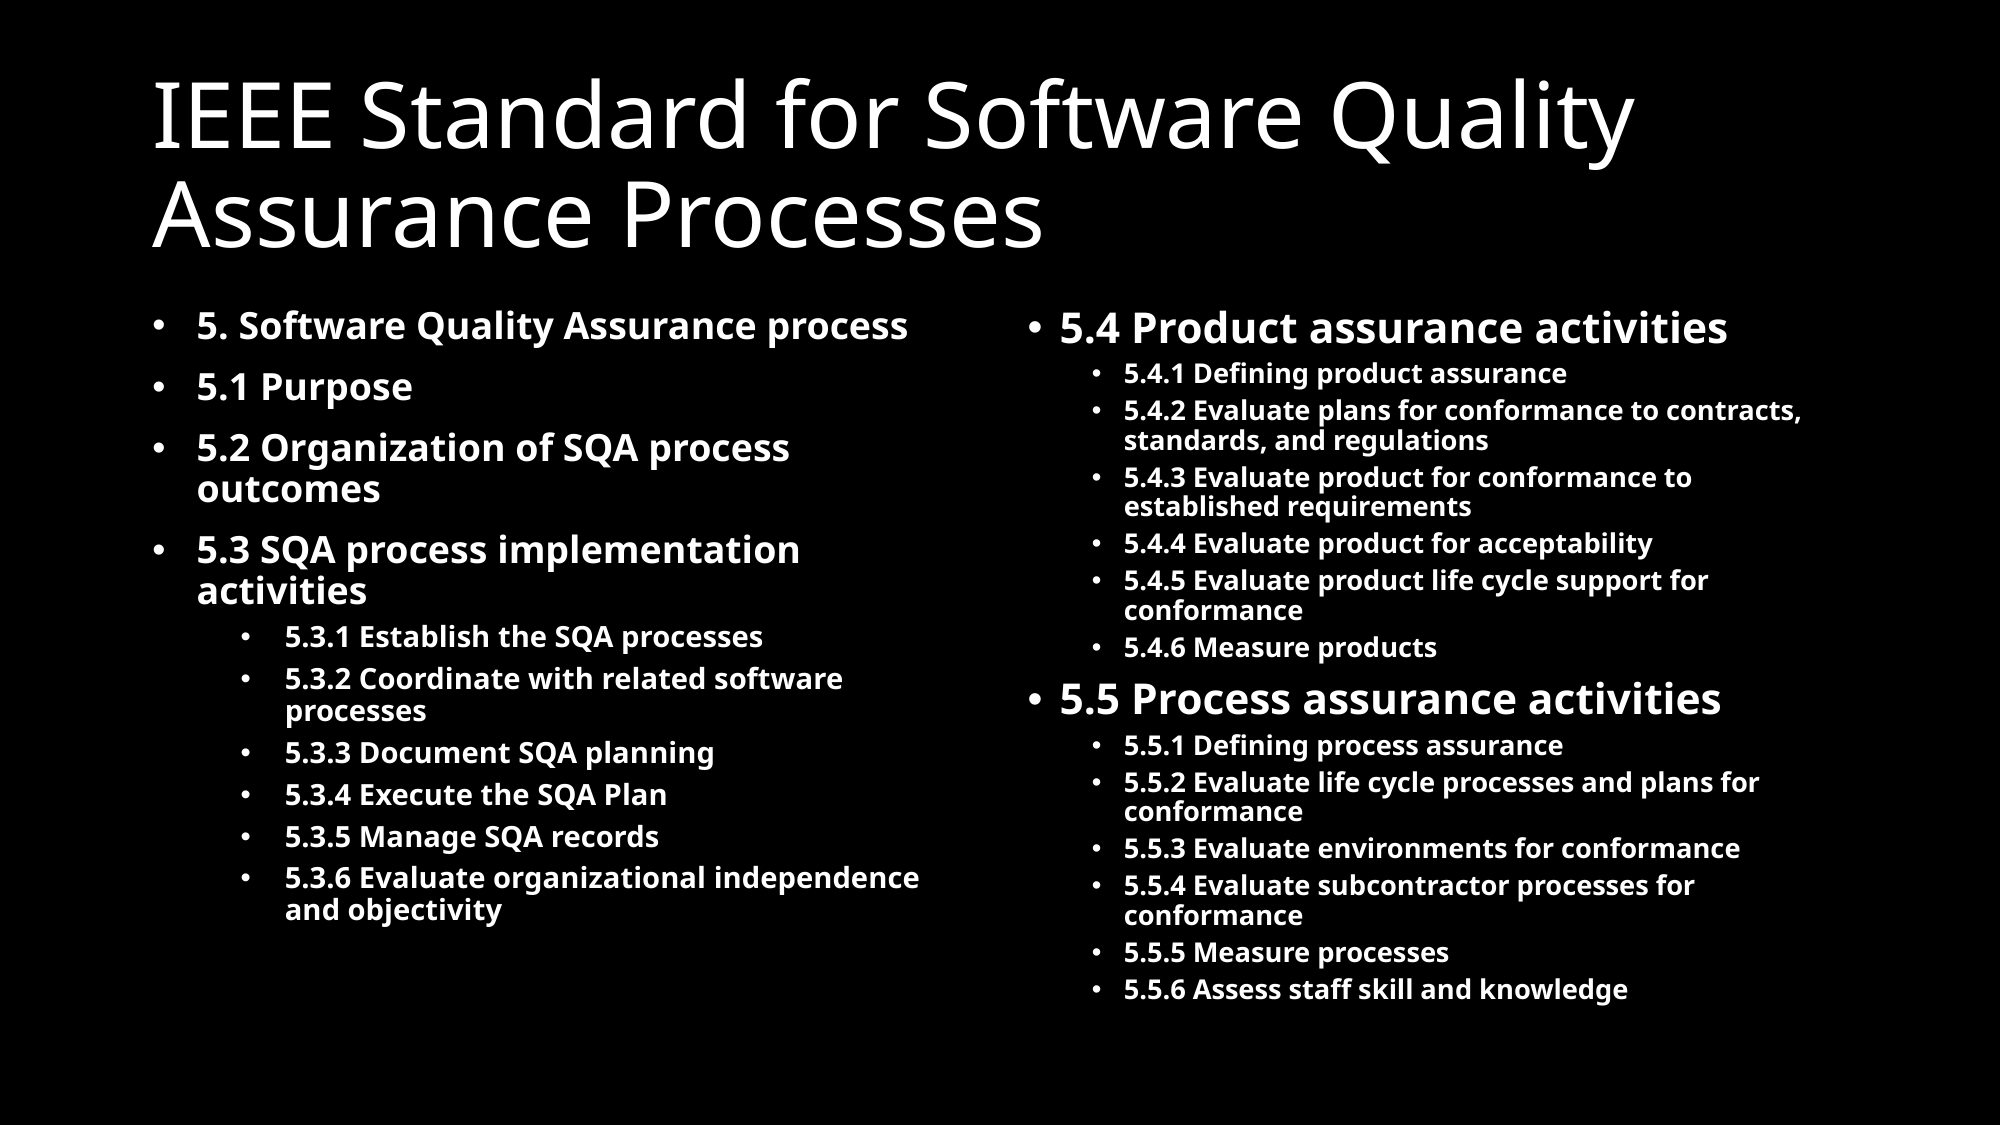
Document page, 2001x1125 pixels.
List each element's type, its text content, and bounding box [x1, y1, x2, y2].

title IEEE Standard for Software Quality Assurance Processes [137, 59, 1863, 278]
list 5. Software Quality Assurance process 5.1 Purpose 5.2 Organization of SQA process outcomes 5.3 SQA process implementation activities 5.3.1 Establish the SQA processes 5.3.2 Coordinate with related software processes 5.3.3 Document SQA planning 5.3.4 Execute the SQA Plan 5.3.5 Manage SQA records 5.3.6 Evaluate organizational independence and objectivity [137, 299, 988, 1014]
list 5.4 Product assurance activities 5.4.1 Defining product assurance 5.4.2 Evaluate plans for conformance to contracts, standards, and regulations 5.4.3 Evaluate product for conformance to established requirements 5.4.4 Evaluate product for acceptability 5.4.5 Evaluate product life cycle support for conformance 5.4.6 Measure products 5.5 Process assurance activities 5.5.1 Defining process assurance 5.5.2 Evaluate life cycle processes and plans for conformance 5.5.3 Evaluate environments for conformance 5.5.4 Evaluate subcontractor processes for conformance 5.5.5 Measure processes 5.5.6 Assess staff skill and knowledge [1012, 299, 1863, 1014]
